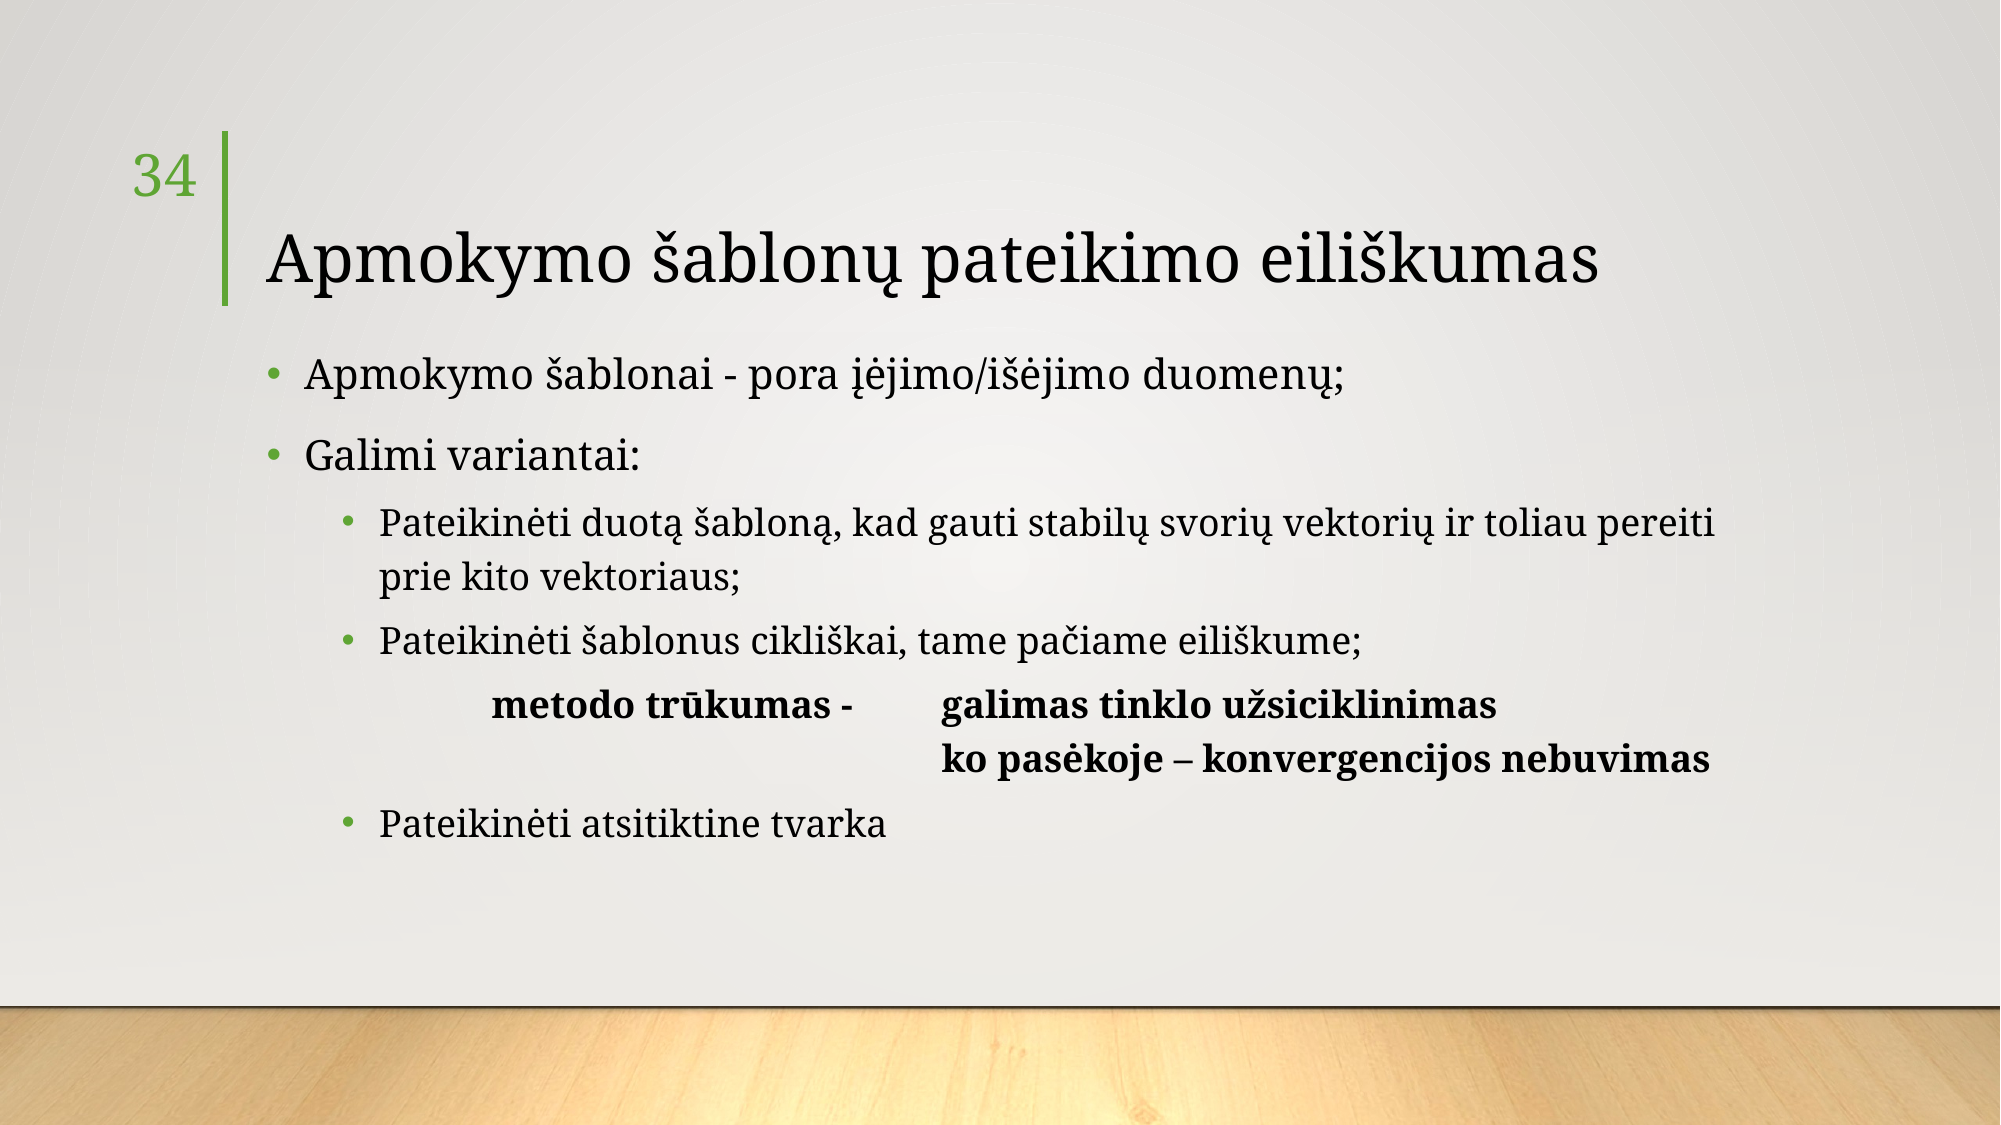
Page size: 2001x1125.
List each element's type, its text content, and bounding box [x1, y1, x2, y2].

title Apmokymo šablonų pateikimo eiliškumas [251, 131, 1814, 305]
picture [0, 1006, 2000, 1125]
slide_number 34 [78, 131, 212, 254]
list Apmokymo šablonai - pora įėjimo/išėjimo duomenų; Galimi variantai: Pateikinėti duotą šabloną, kad gauti stabilų svorių vektorių ir toliau pereiti prie kito vektoriaus; Pateikinėti šablonus cikliškai, tame pačiame eiliškume; metodo trūkumas - galimas tinklo užsiciklinimas ko pasėkoje – konvergencijos nebuvimas Pateikinėti atsitiktine tvarka [251, 330, 1814, 897]
